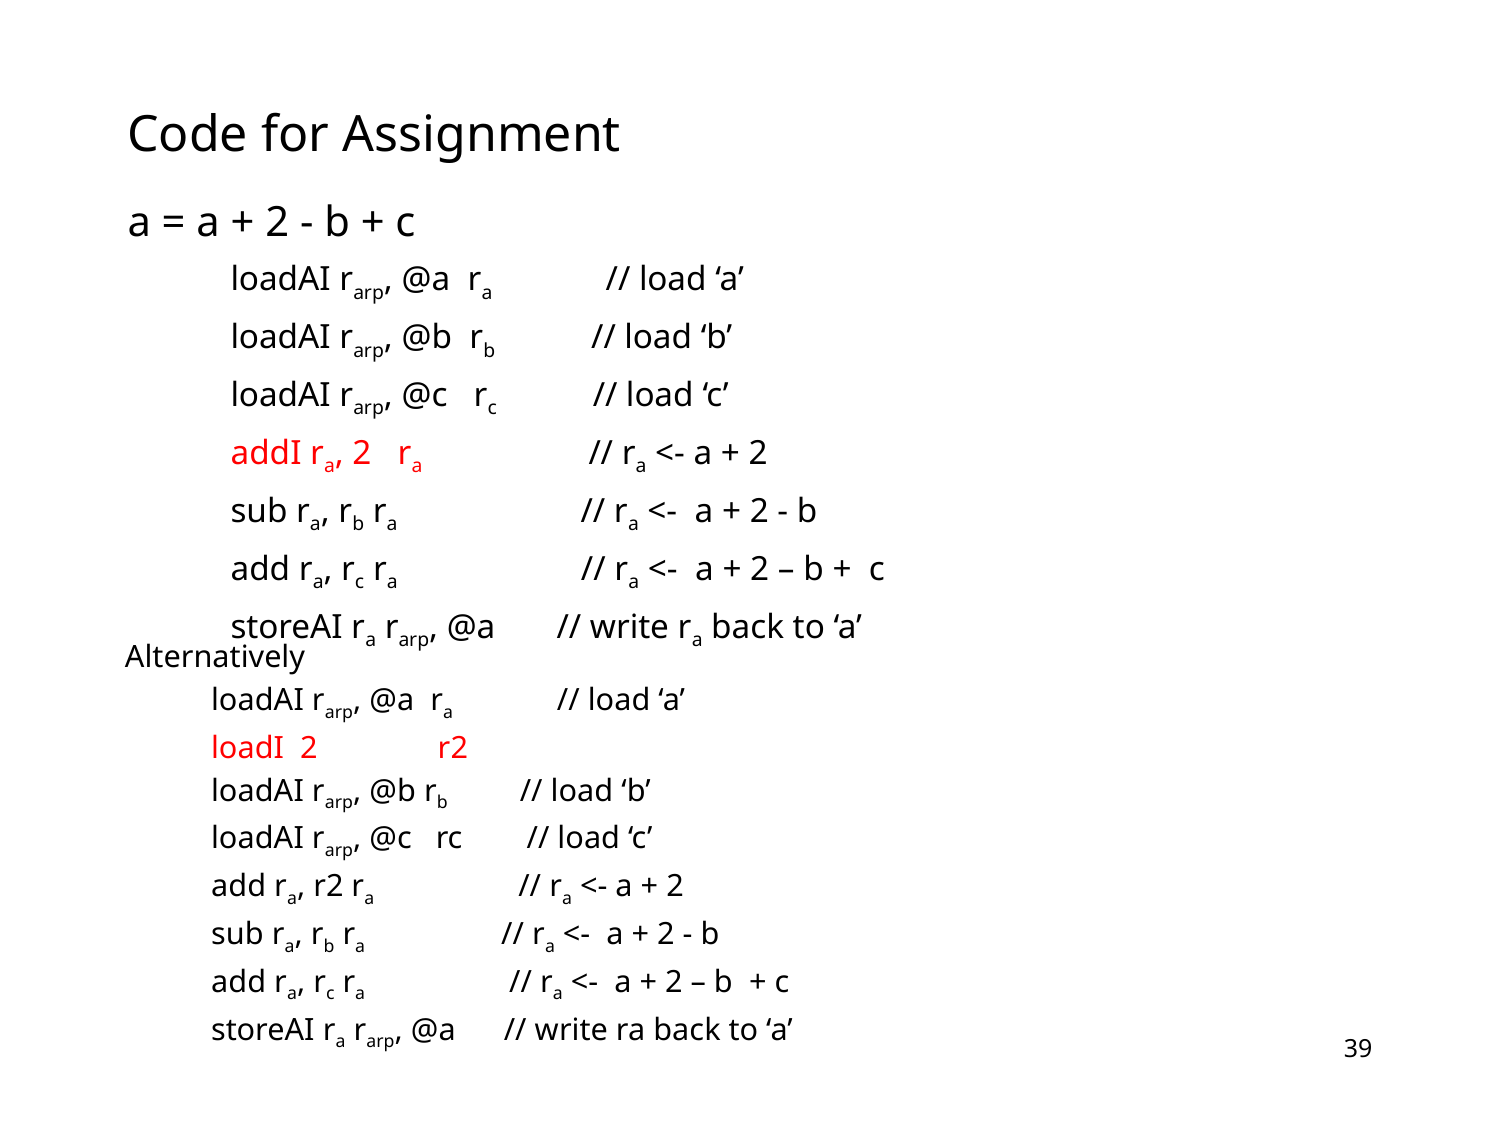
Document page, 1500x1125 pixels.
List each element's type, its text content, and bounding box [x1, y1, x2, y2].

slide_number 38 [1074, 1024, 1388, 1101]
text_box Alternatively loadAI rarp, @a ra // load ‘a’ loadI 2 r2 loadAI rarp, @b rb // load ‘b’ loadAI rarp, @c rc // load ‘c’ add ra, r2 ra // ra <- a + 2 sub ra, rb ra // ra <- a + 2 - b add ra, rc ra // ra <- a + 2 – b + c storeAI ra rarp, @a // write ra back to ‘a’ [109, 629, 1167, 1063]
list a = a + 2 - b + c loadAI rarp, @a ra // load ‘a’ loadAI rarp, @b rb // load ‘b’ loadAI rarp, @c rc // load ‘c’ addI ra, 2 ra // ra <- a + 2 sub ra, rb ra // ra <- a + 2 - b add ra, rc ra // ra <- a + 2 – b + c storeAI ra rarp, @a // write ra back to ‘a’ [112, 187, 1388, 1000]
title Code for Assignment [112, 87, 1388, 175]
